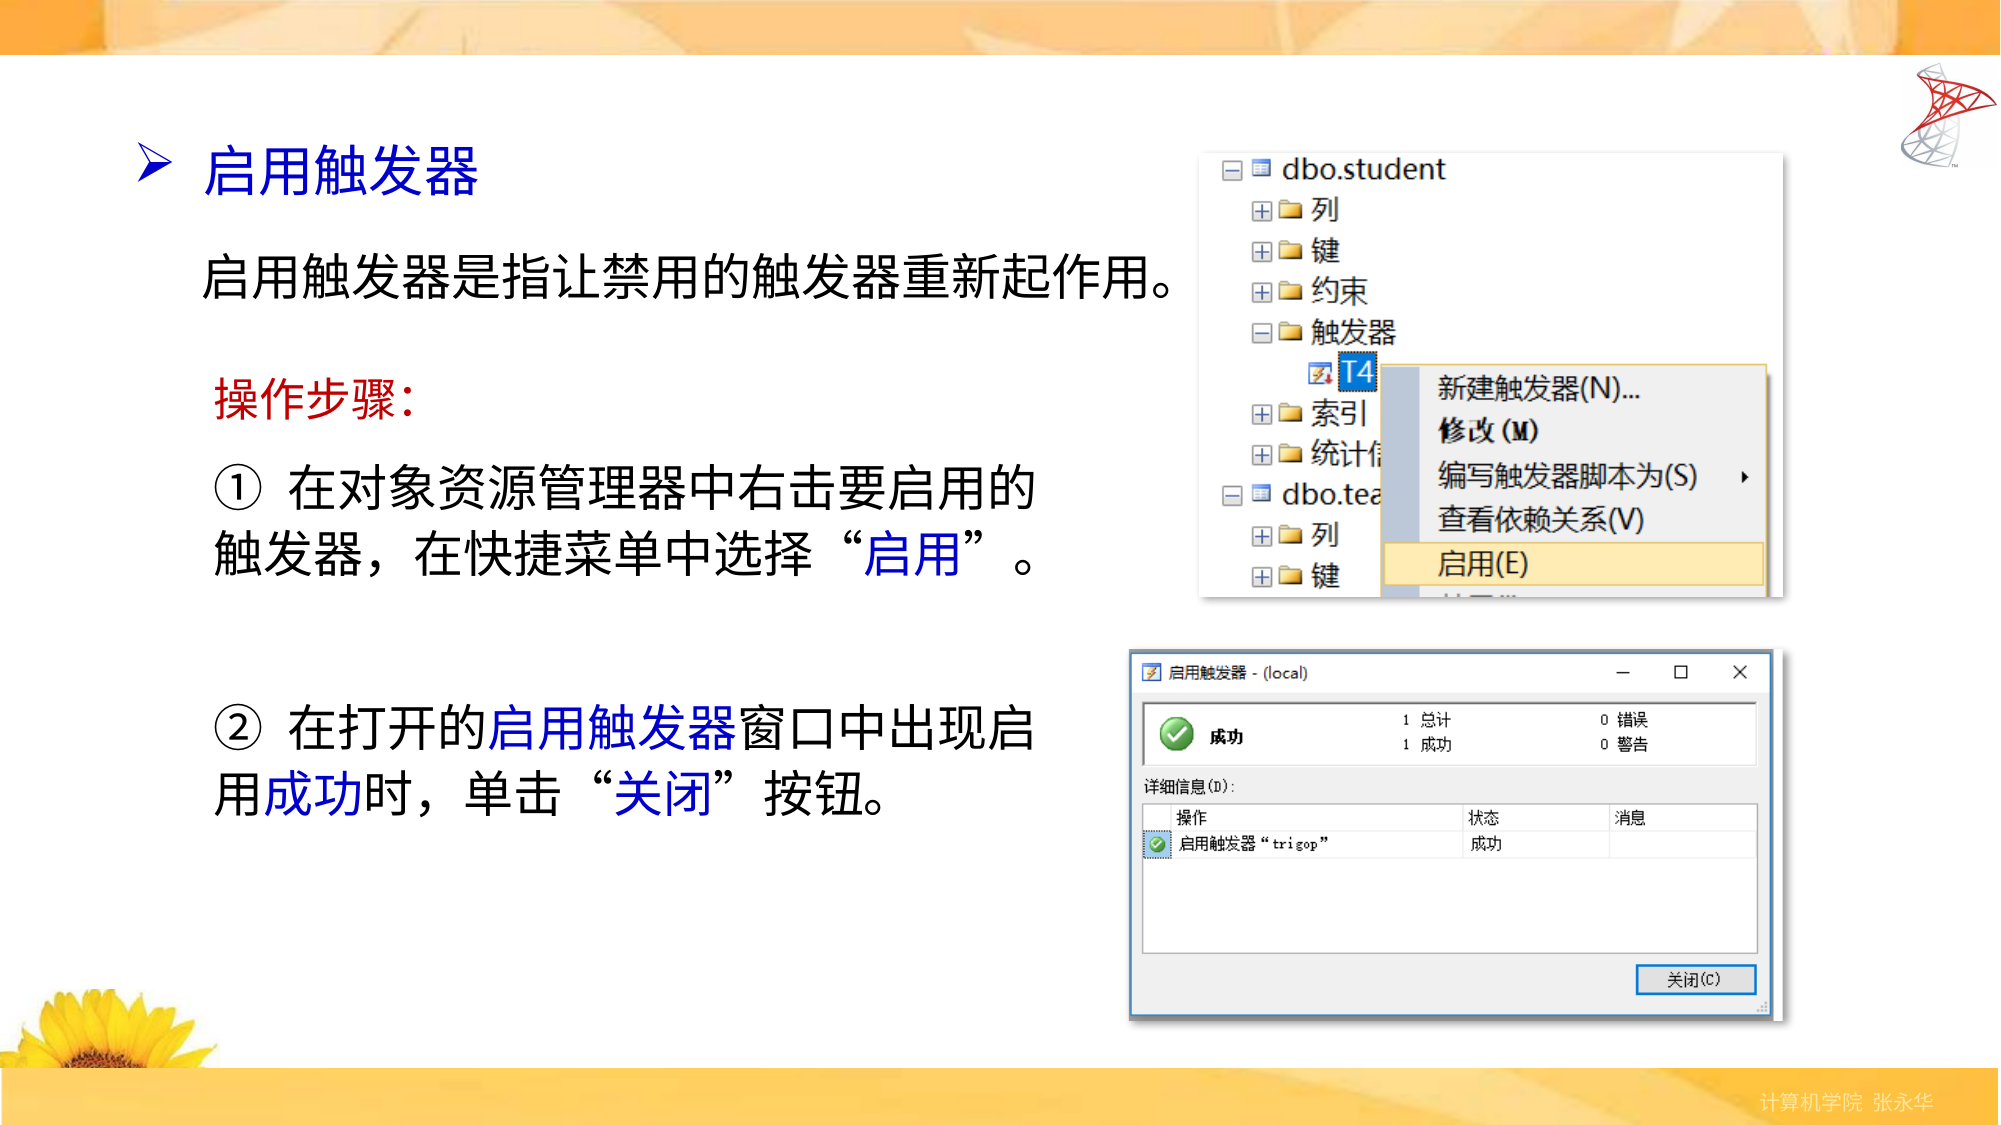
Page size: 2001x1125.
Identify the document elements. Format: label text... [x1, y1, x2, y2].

text_box 操作步骤： ① 在对象资源管理器中右击要启用的触发器，在快捷菜单中选择“启用”。 [199, 358, 1086, 600]
picture [0, 989, 1998, 1125]
picture [0, 0, 2001, 55]
picture [1128, 649, 1783, 1021]
text_box 启用触发器是指让禁用的触发器重新起作用。 [186, 232, 1186, 374]
picture [1199, 153, 1783, 597]
text_box ② 在打开的启用触发器窗口中出现启用成功时，单击“关闭”按钮。 [199, 682, 1086, 836]
list 启用触发器 [118, 122, 819, 211]
picture [1901, 62, 1997, 169]
